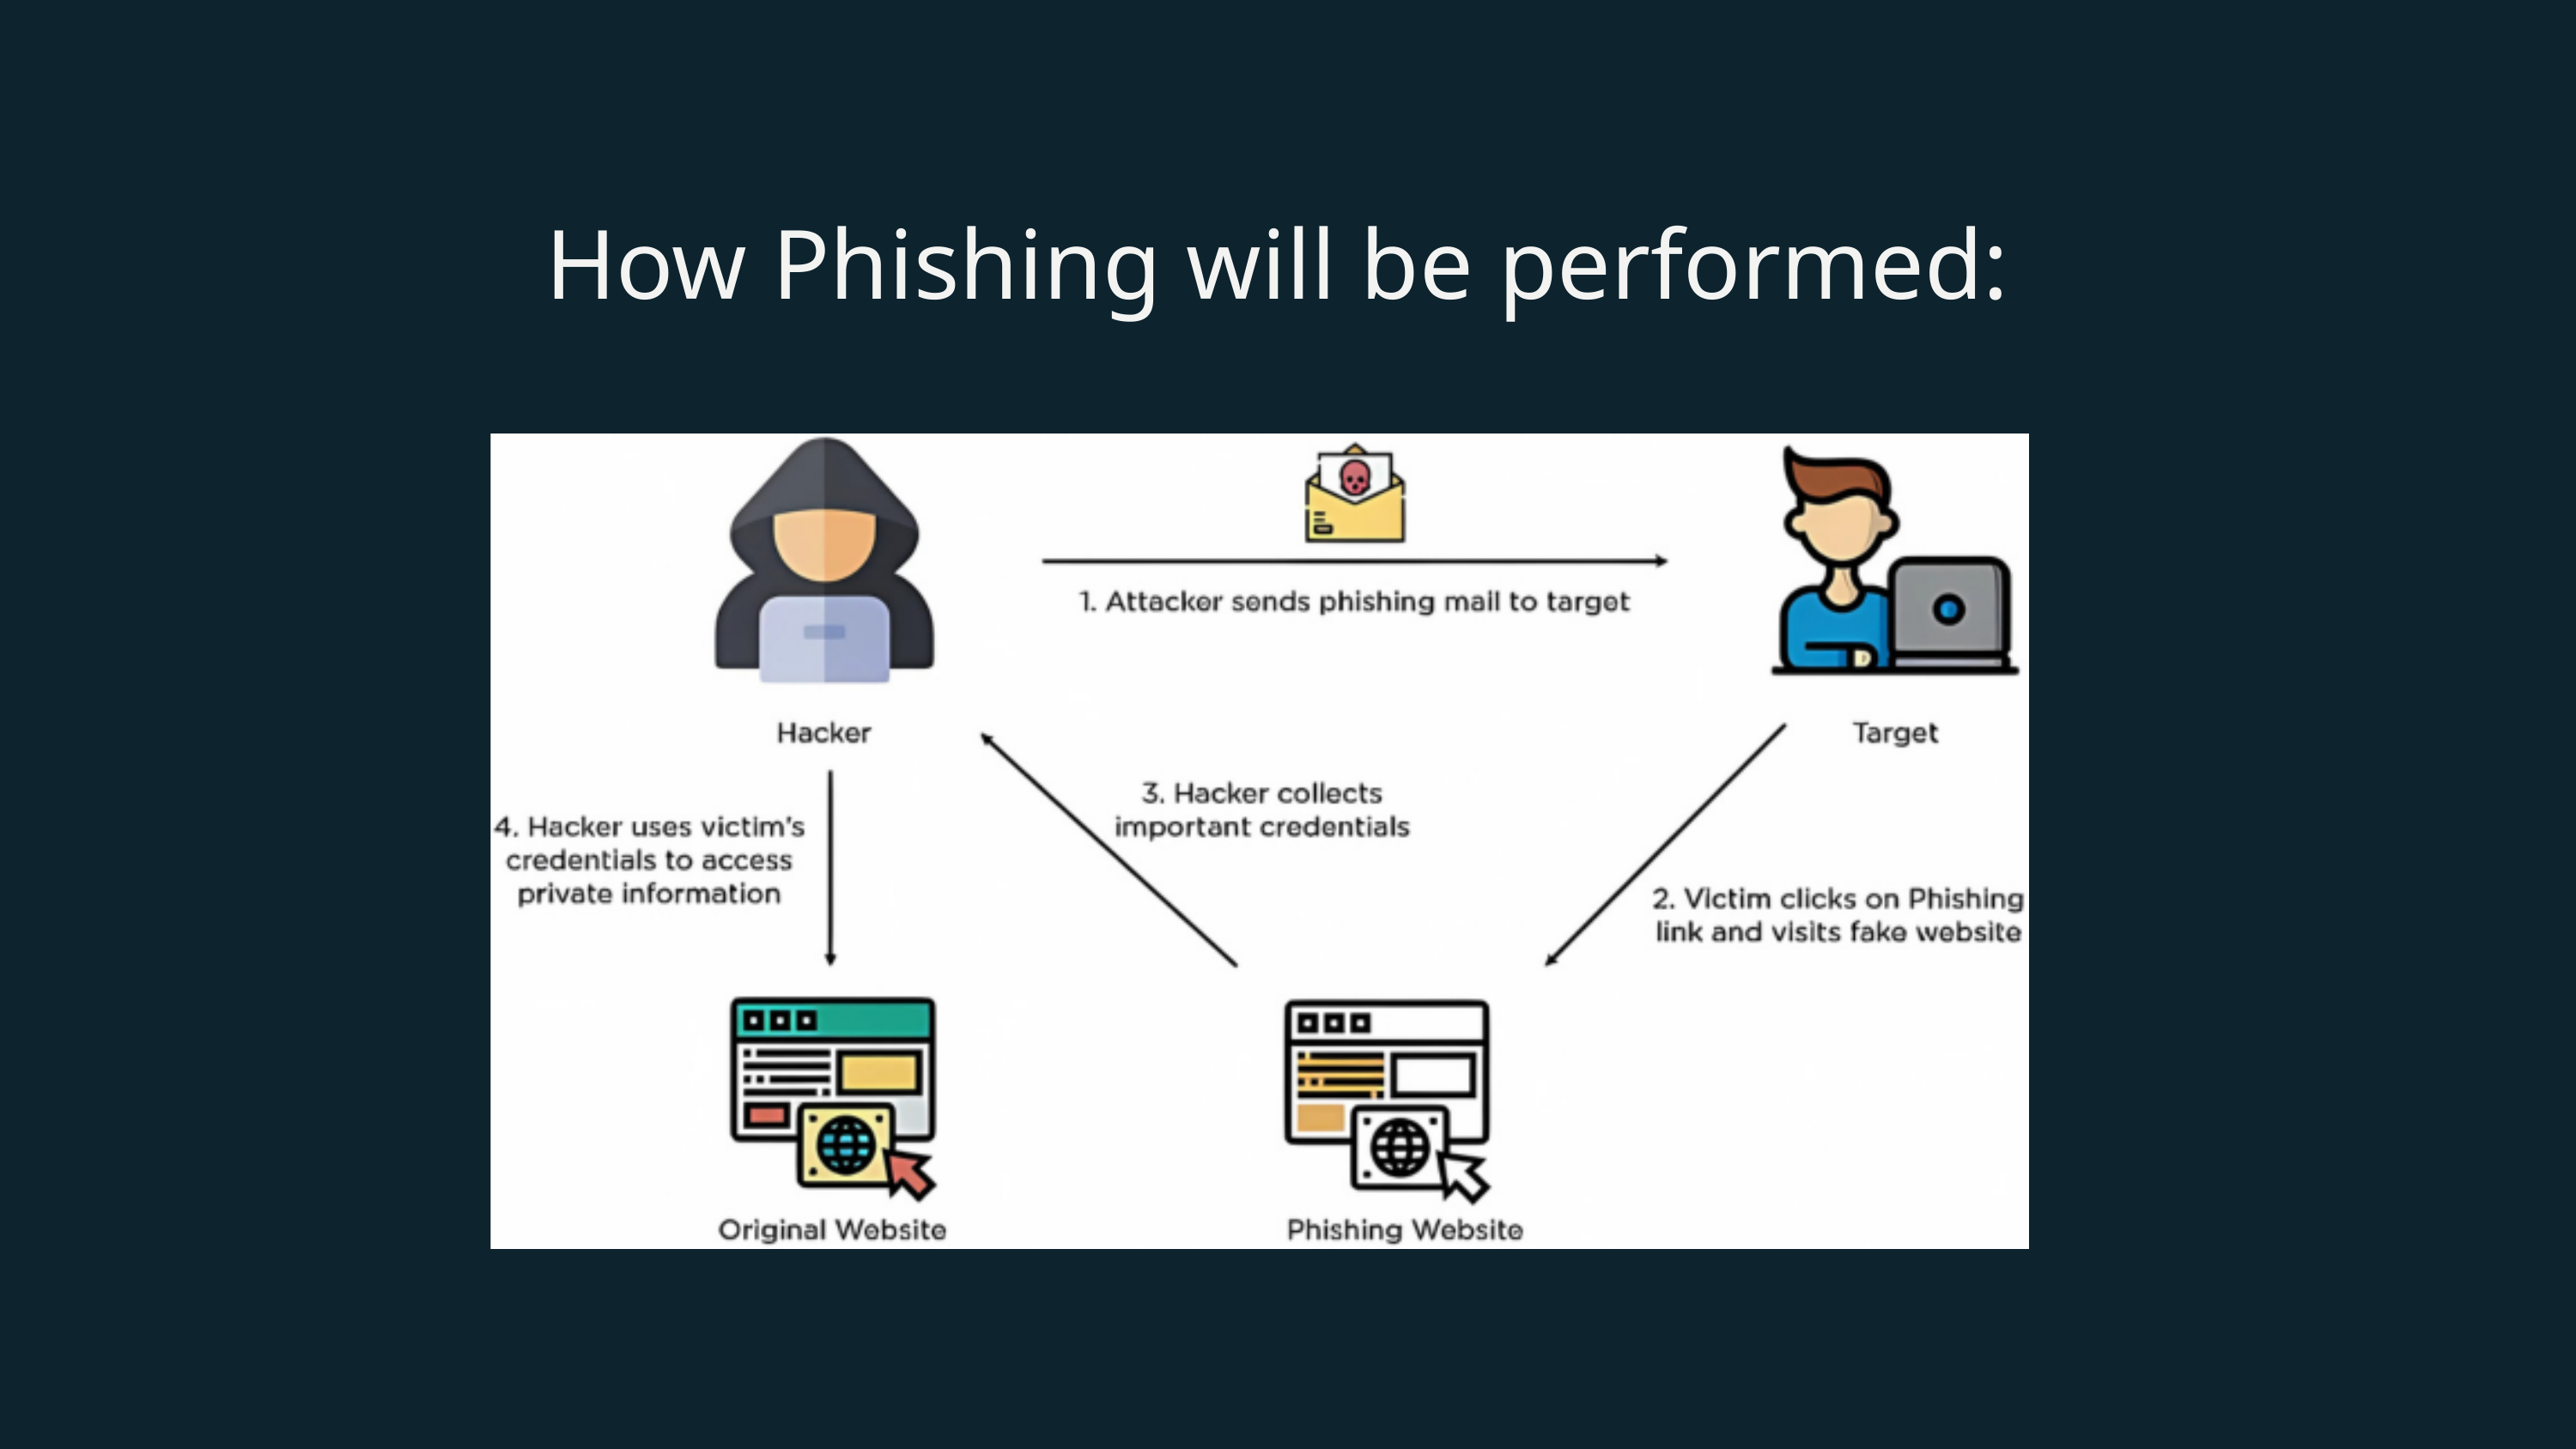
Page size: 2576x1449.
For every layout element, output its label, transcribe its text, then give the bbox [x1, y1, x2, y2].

text_box How Phishing will be performed: [544, 207, 2576, 319]
text_box [490, 433, 2029, 1249]
